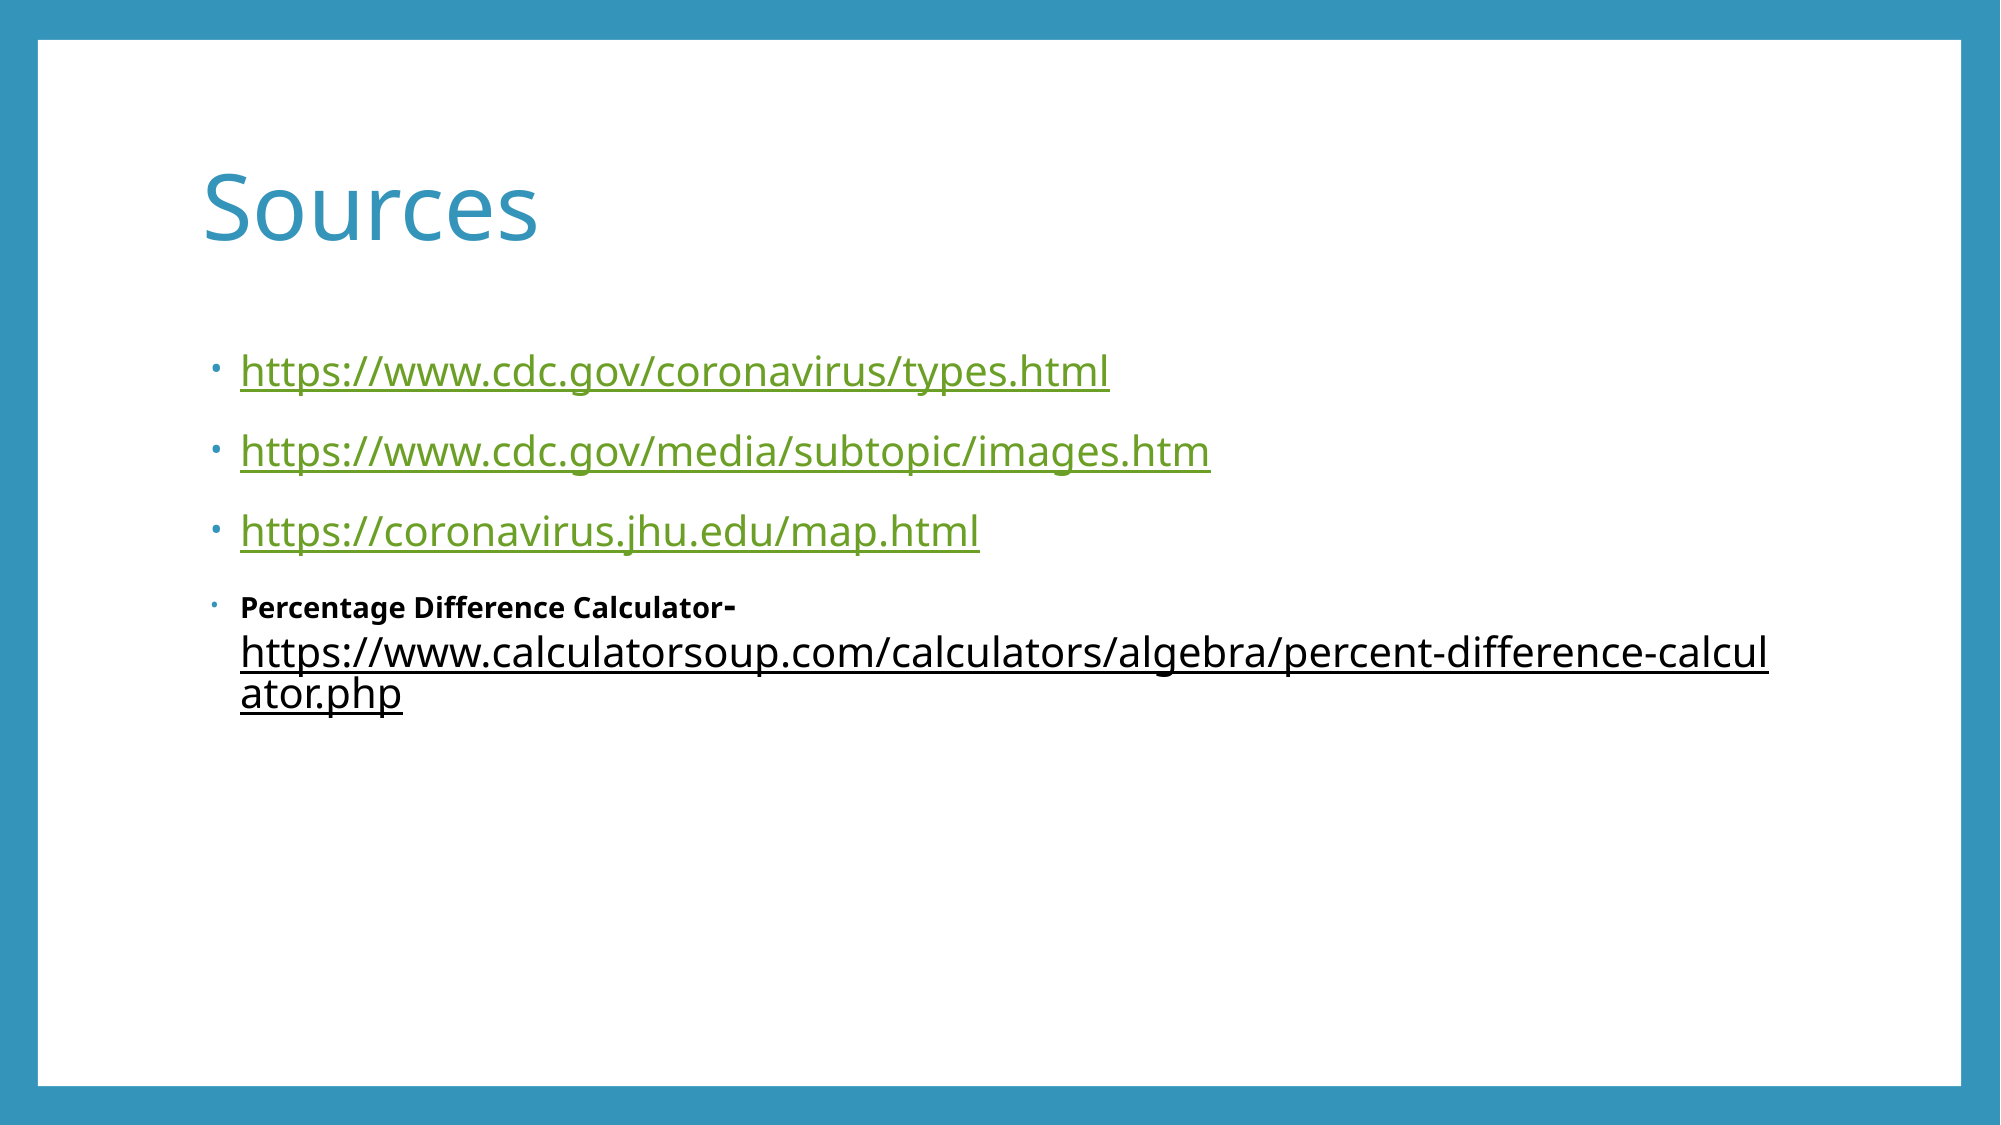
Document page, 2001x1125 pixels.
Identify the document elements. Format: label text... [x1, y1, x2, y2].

list https://www.cdc.gov/coronavirus/types.html https://www.cdc.gov/media/subtopic/images.htm https://coronavirus.jhu.edu/map.html Percentage Difference Calculator- https://www.calculatorsoup.com/calculators/algebra/percent-difference-calculator.php [187, 337, 1808, 1000]
title Sources [187, 99, 1808, 323]
